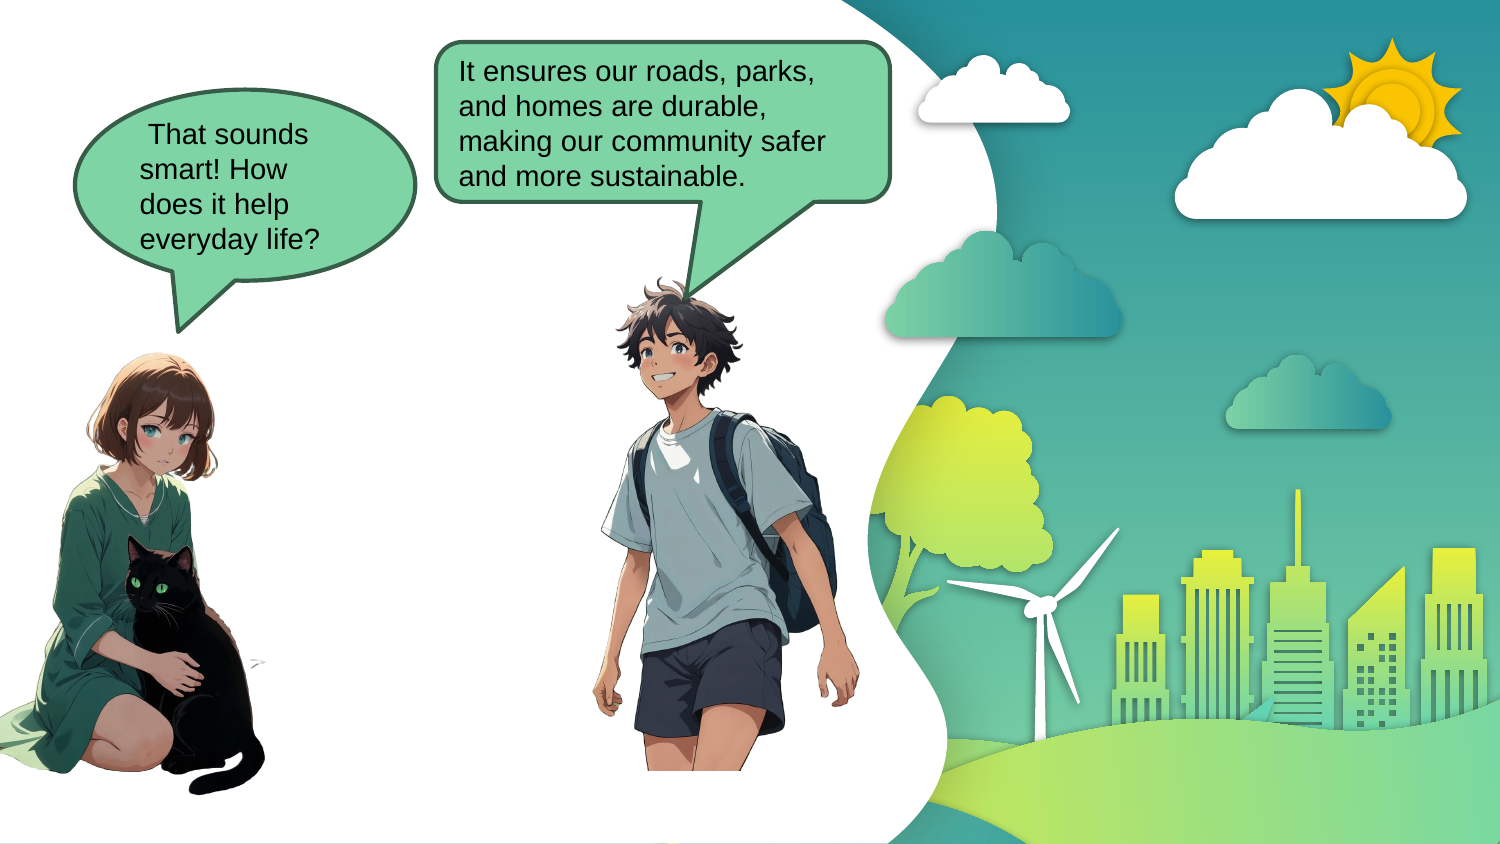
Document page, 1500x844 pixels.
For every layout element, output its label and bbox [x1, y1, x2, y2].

text_box [0, 41, 1072, 844]
